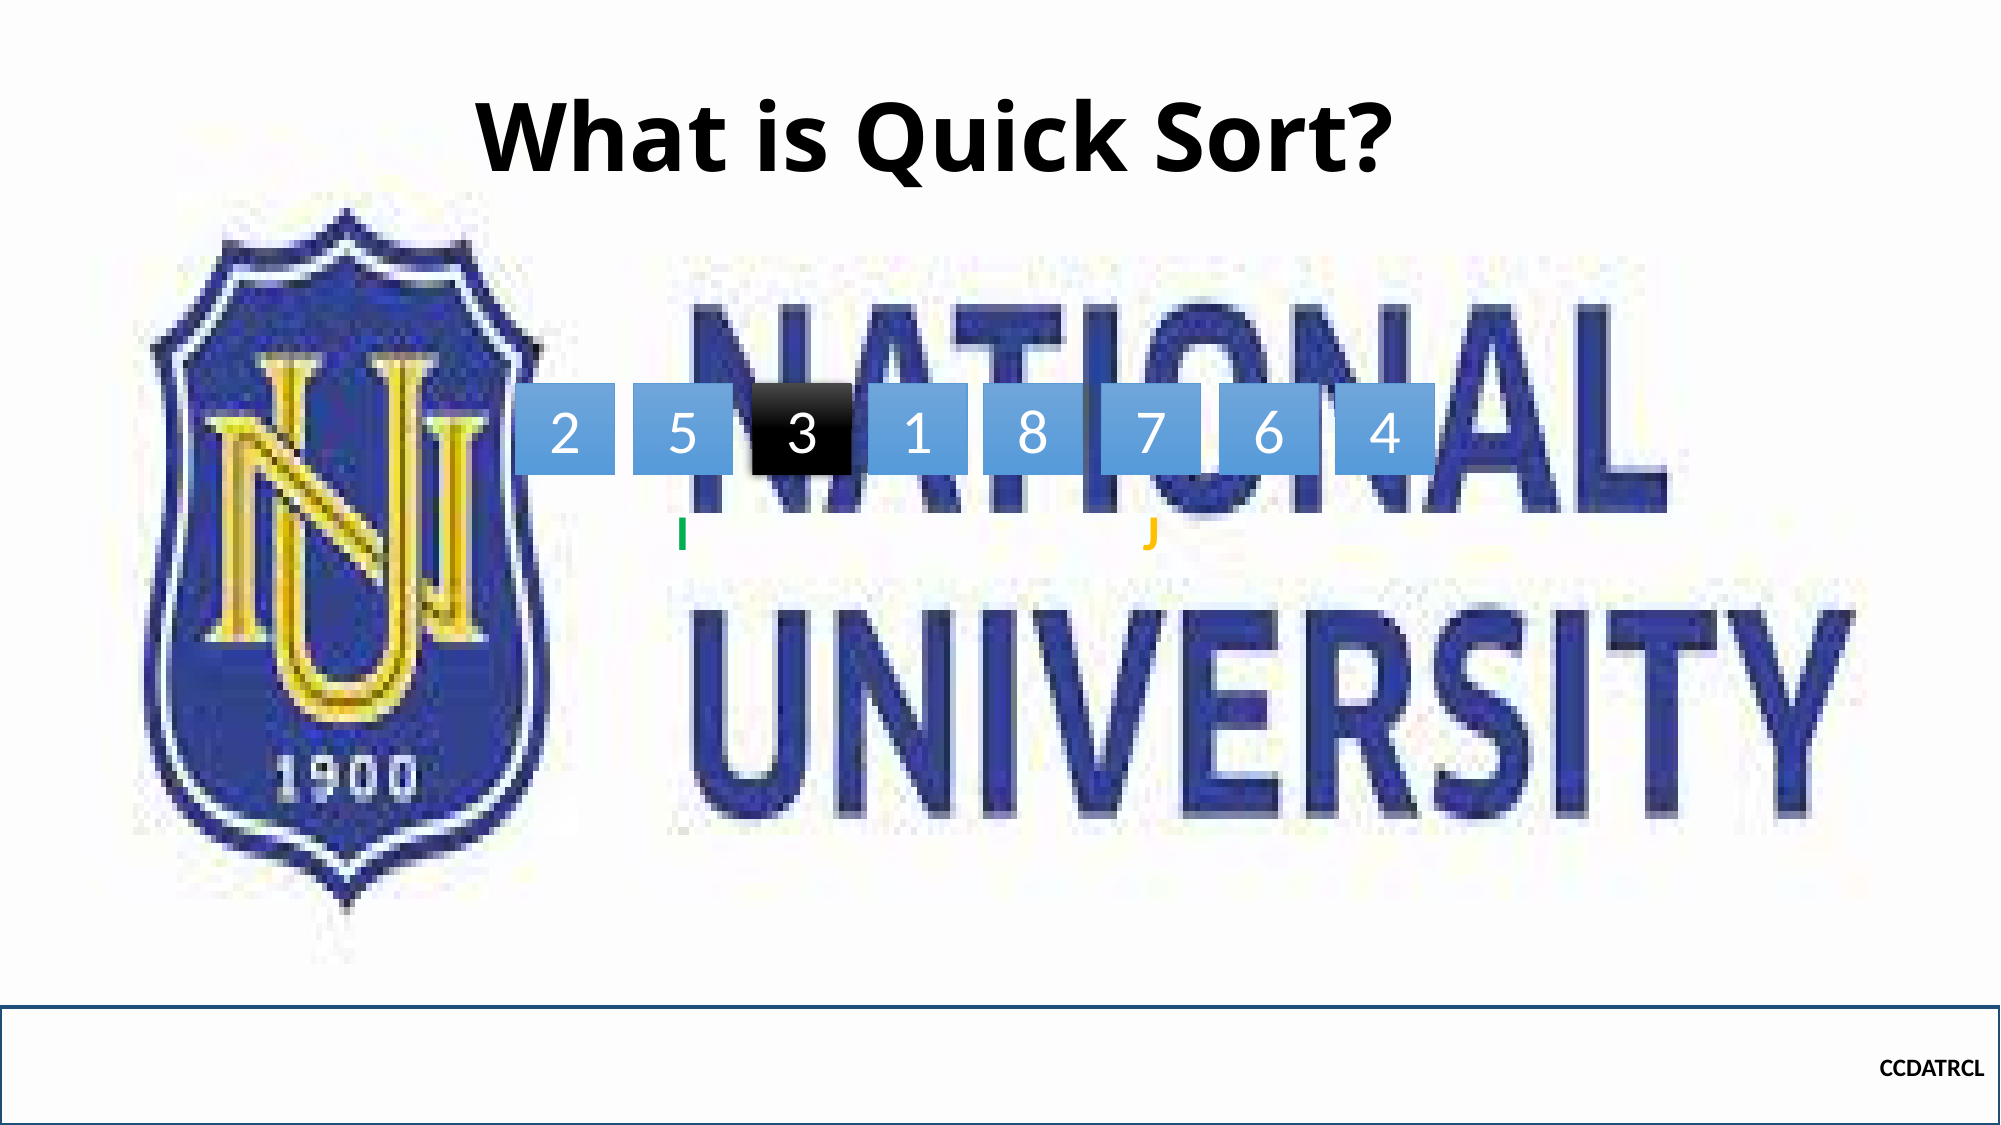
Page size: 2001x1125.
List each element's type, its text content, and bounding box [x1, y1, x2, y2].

text_box 5 [633, 383, 733, 475]
title What is Quick Sort? [120, 81, 1750, 200]
text_box 1 [868, 383, 968, 475]
text_box [249, 248, 1750, 953]
text_box 2 [515, 383, 615, 475]
text_box 7 [1101, 383, 1201, 475]
picture [0, 0, 2000, 1007]
footer CCDATRCL [0, 1007, 2000, 1125]
text_box 4 [1335, 383, 1435, 475]
text_box 8 [983, 383, 1083, 475]
text_box 3 [752, 383, 852, 475]
text_box 6 [1219, 383, 1319, 475]
text_box J [1128, 493, 1175, 569]
text_box I [661, 493, 705, 569]
